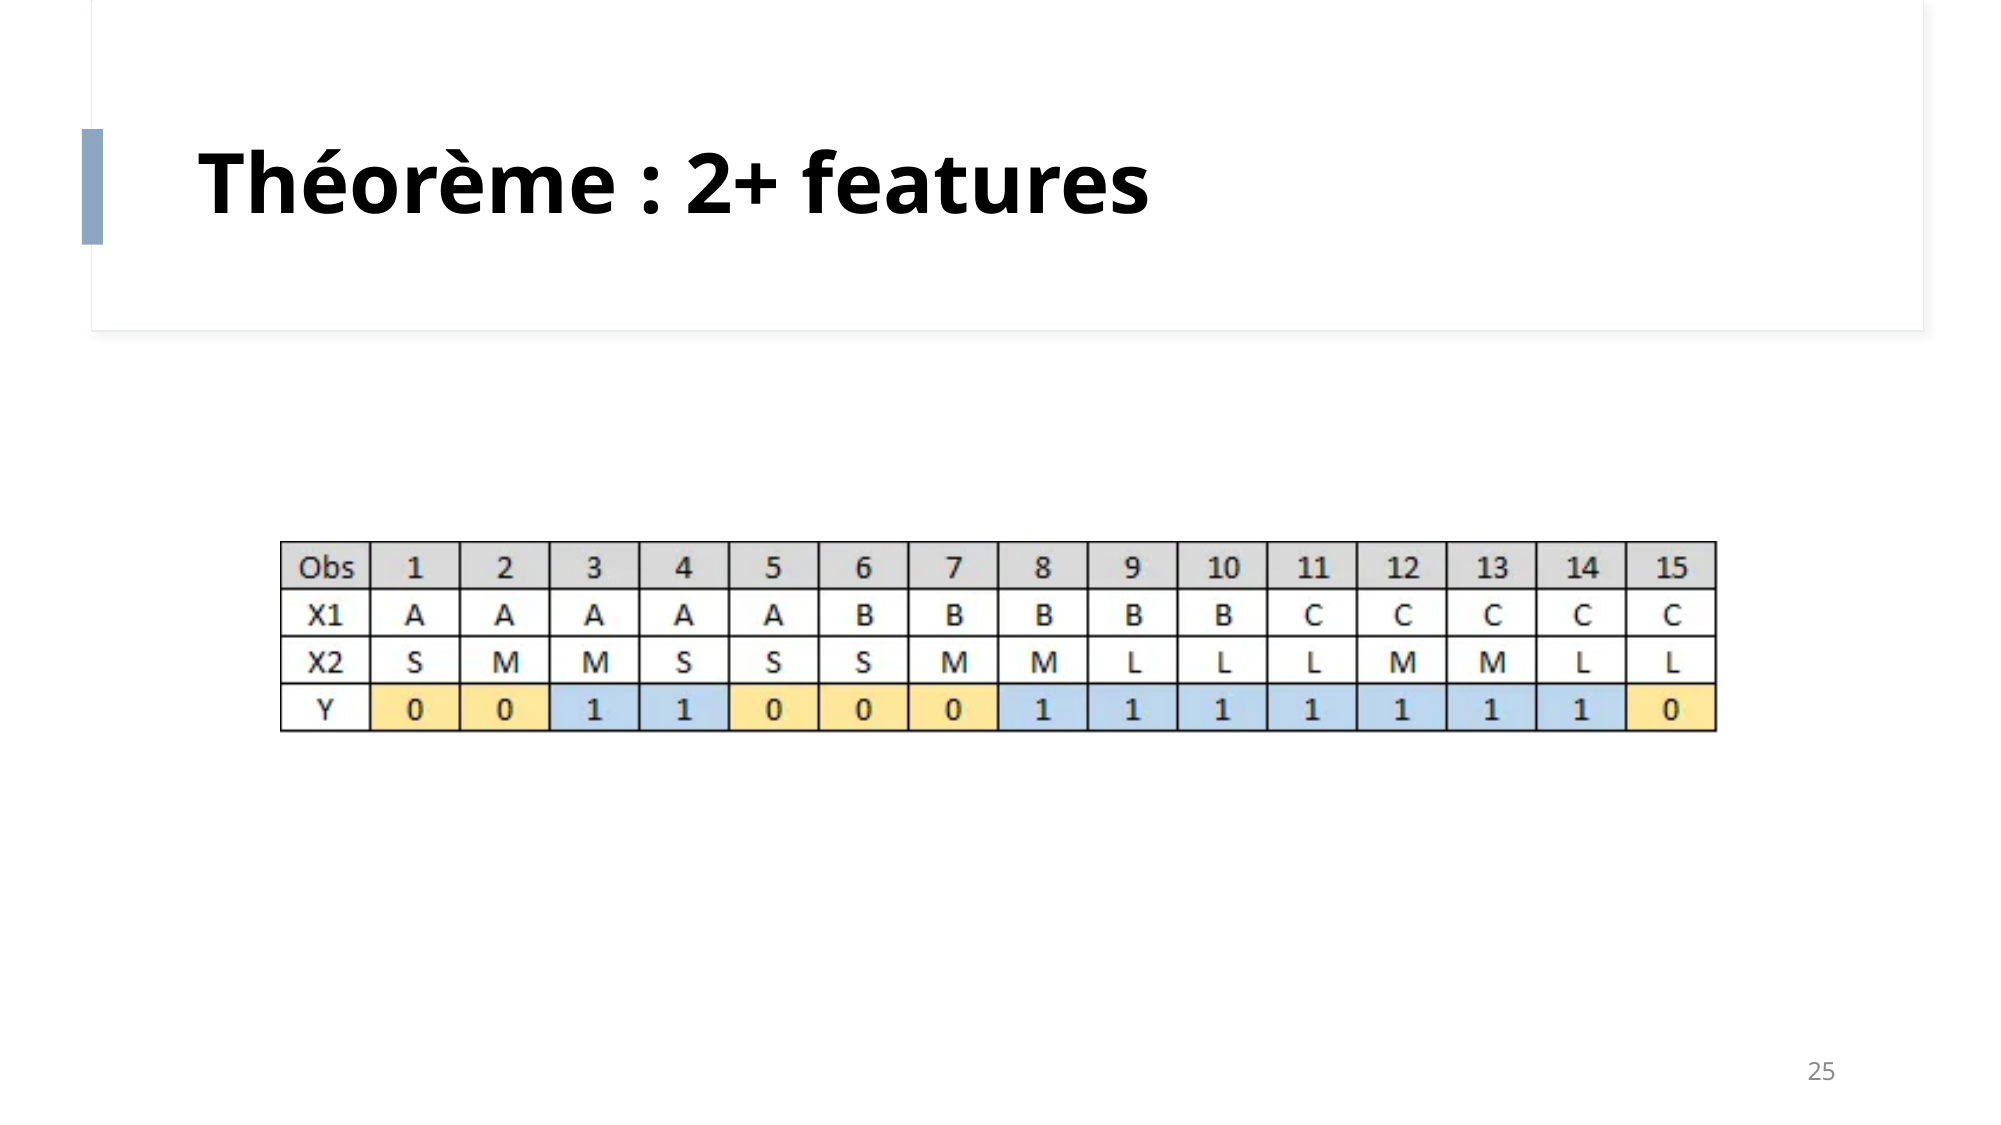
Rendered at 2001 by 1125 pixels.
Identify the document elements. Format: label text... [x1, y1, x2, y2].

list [280, 541, 1720, 736]
slide_number 25 [1401, 1042, 1851, 1103]
title Théorème : 2+ features [183, 90, 1851, 284]
